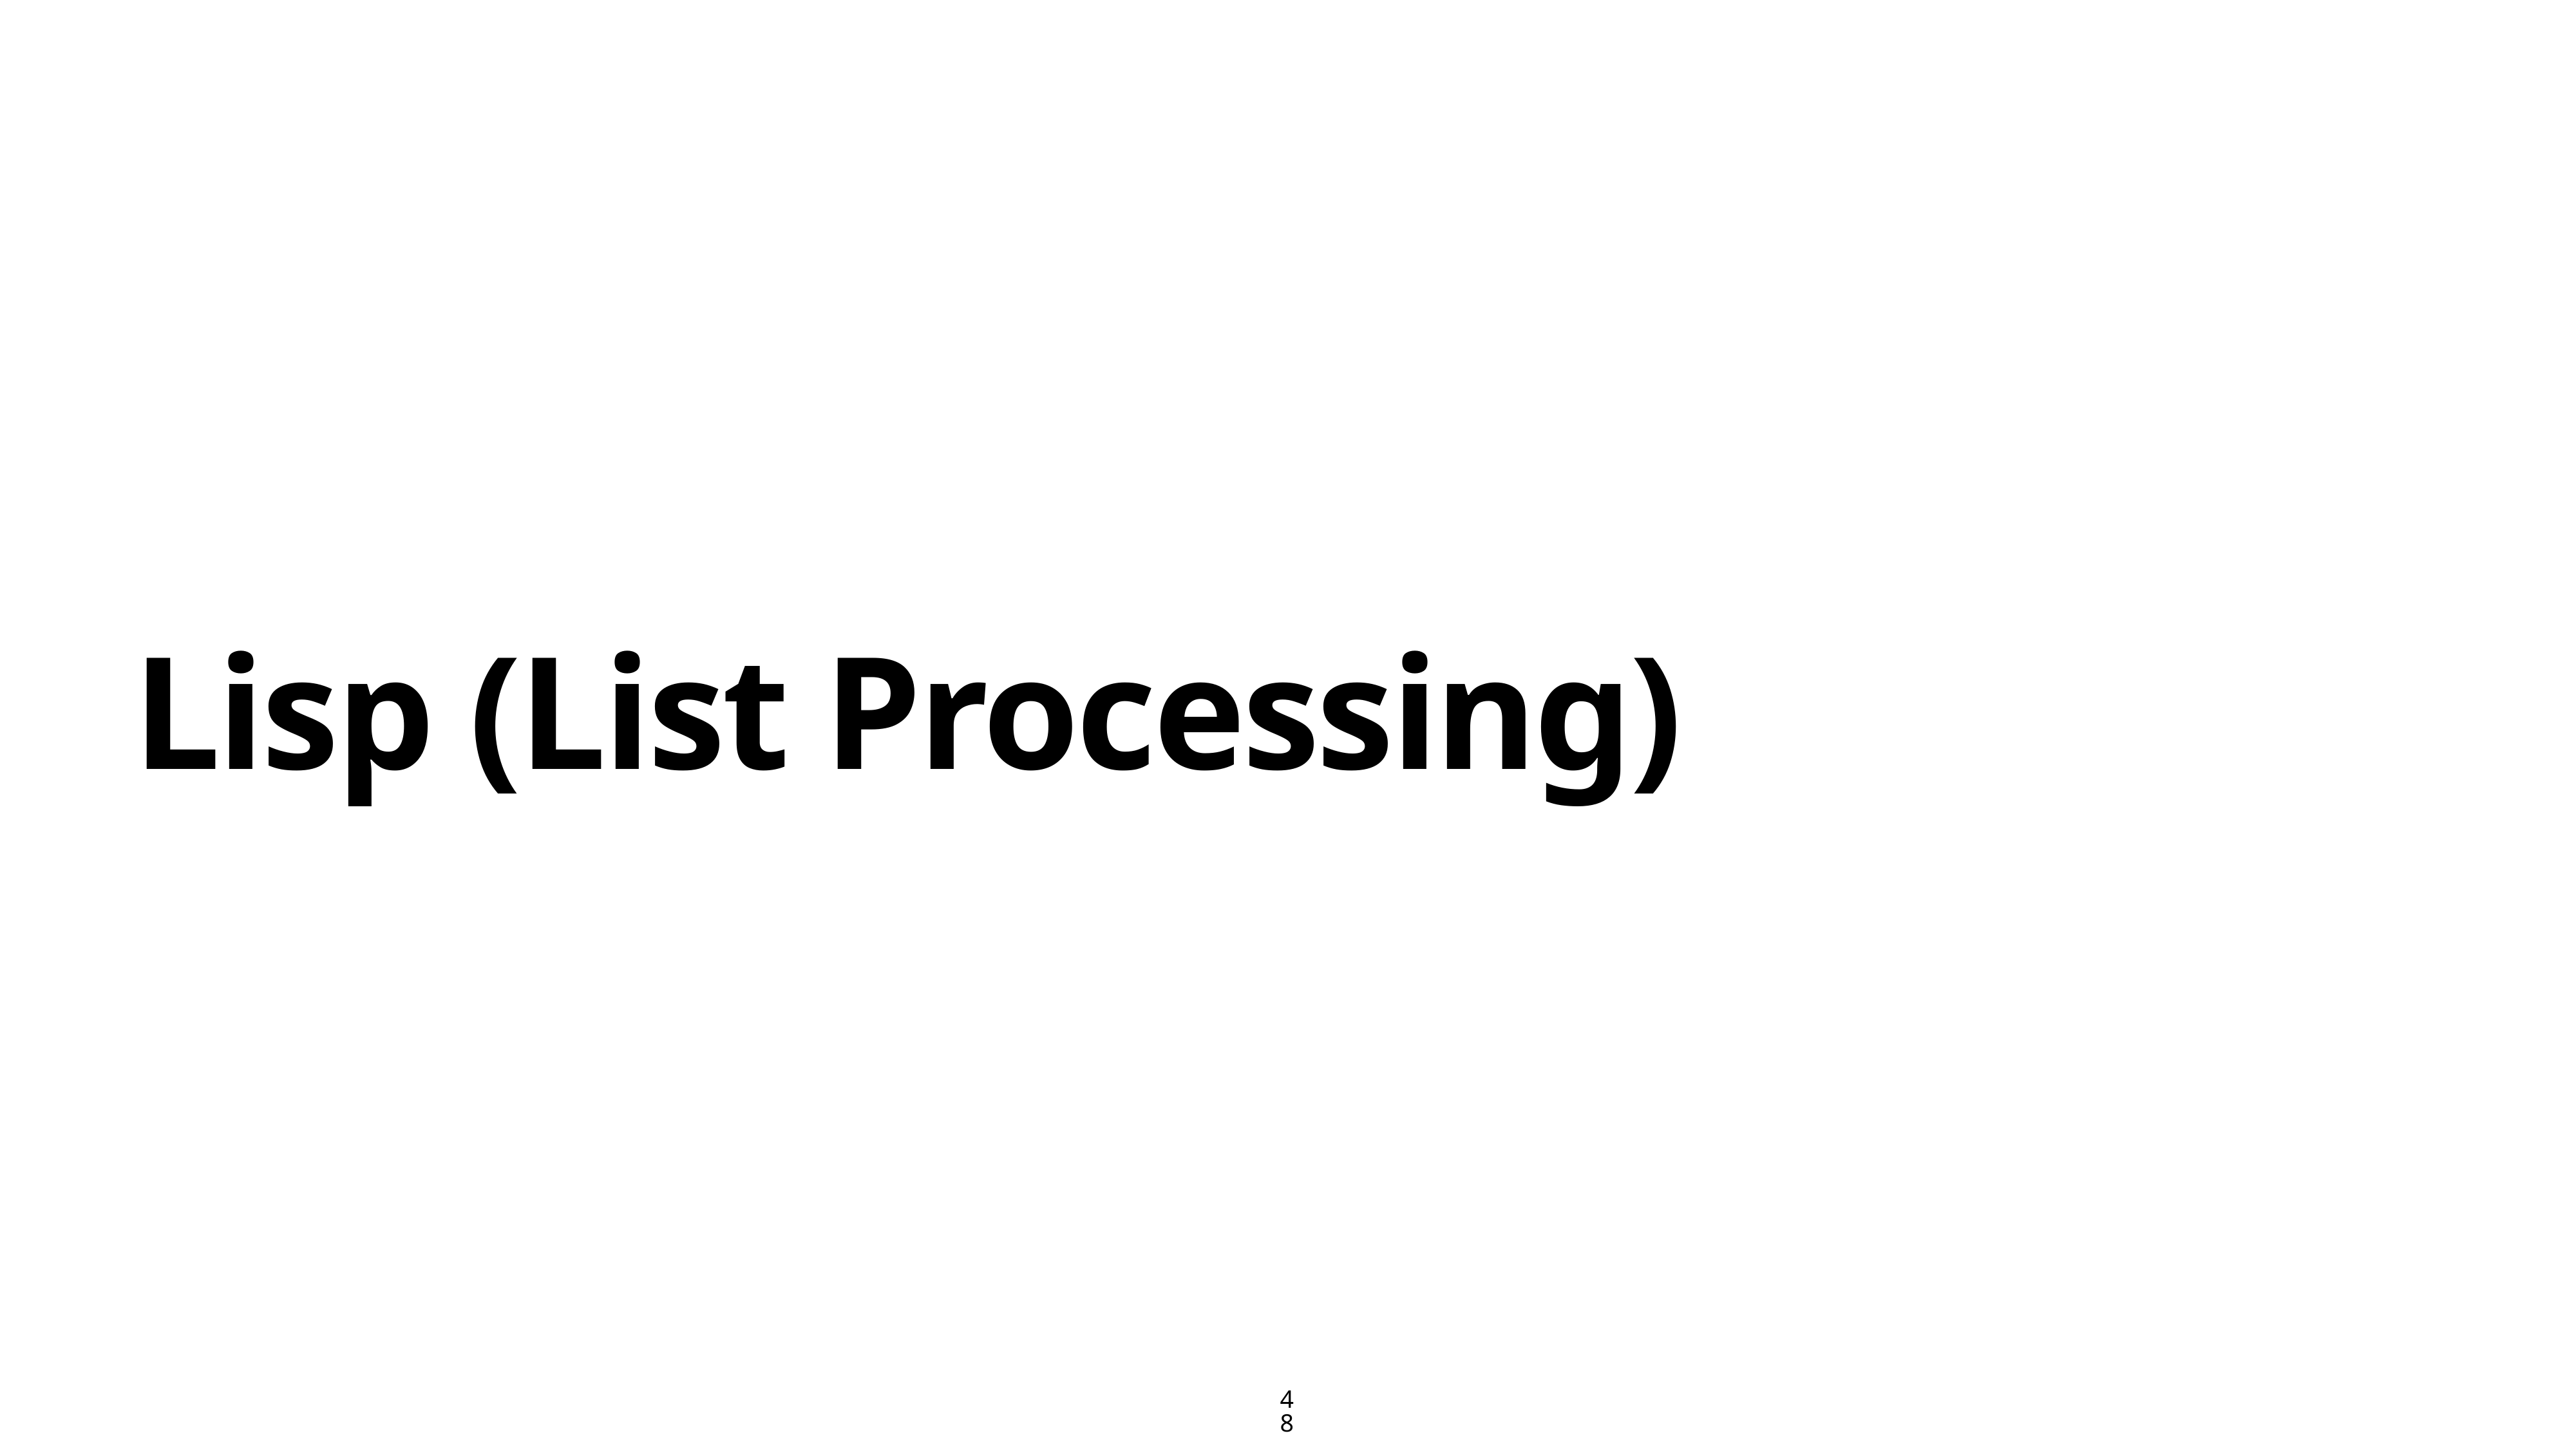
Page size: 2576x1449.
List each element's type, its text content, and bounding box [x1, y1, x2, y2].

slide_number 48 [1274, 1382, 1301, 1423]
title Lisp (List Processing) [127, 478, 2449, 971]
